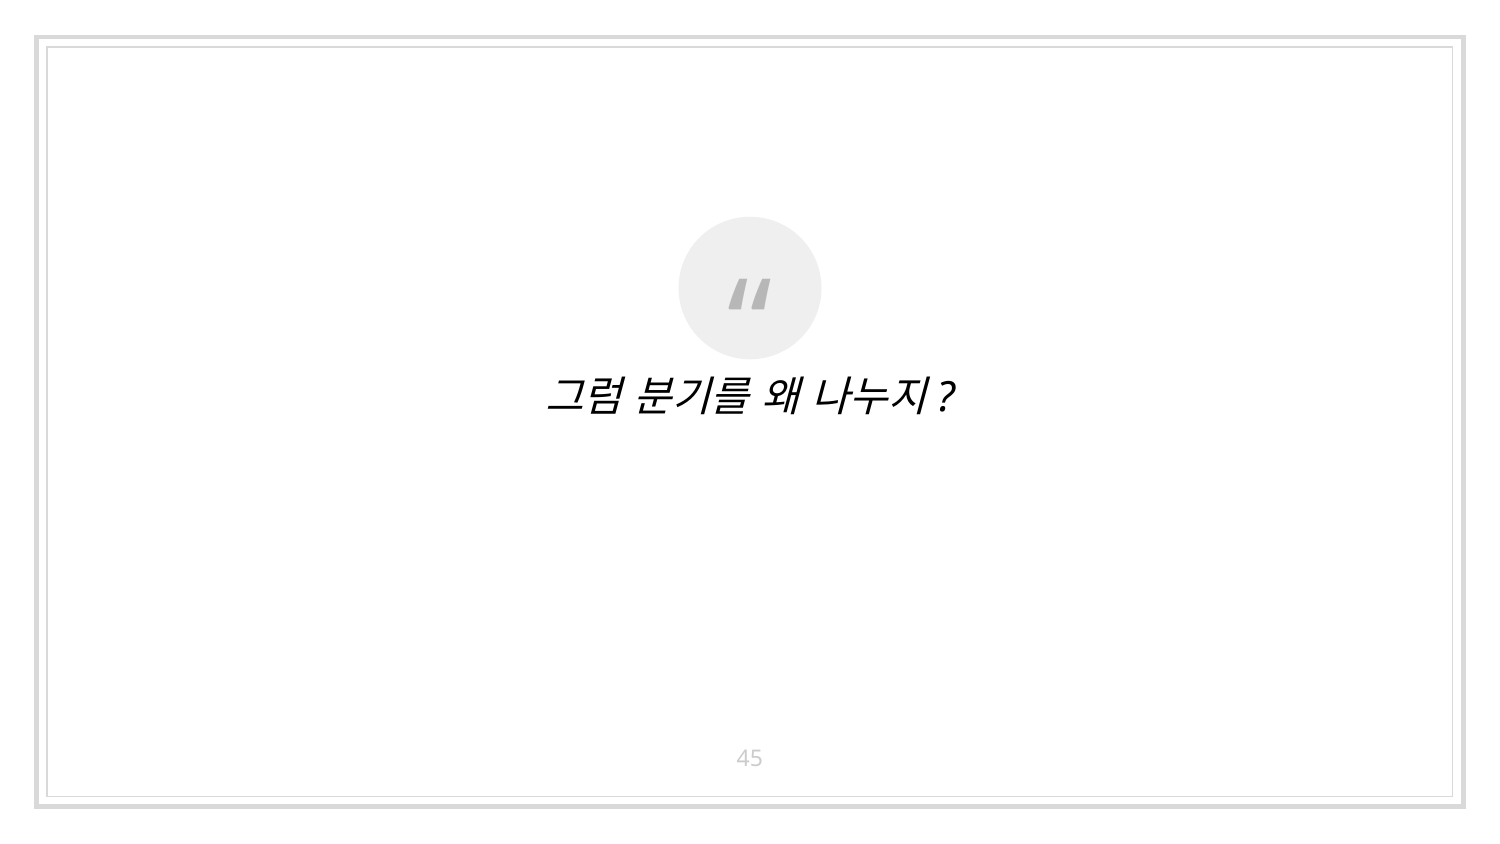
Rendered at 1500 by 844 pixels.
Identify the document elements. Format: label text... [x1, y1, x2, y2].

slide_number 45 [705, 725, 795, 790]
list 그럼 분기를 왜 나누지? [272, 354, 1228, 490]
